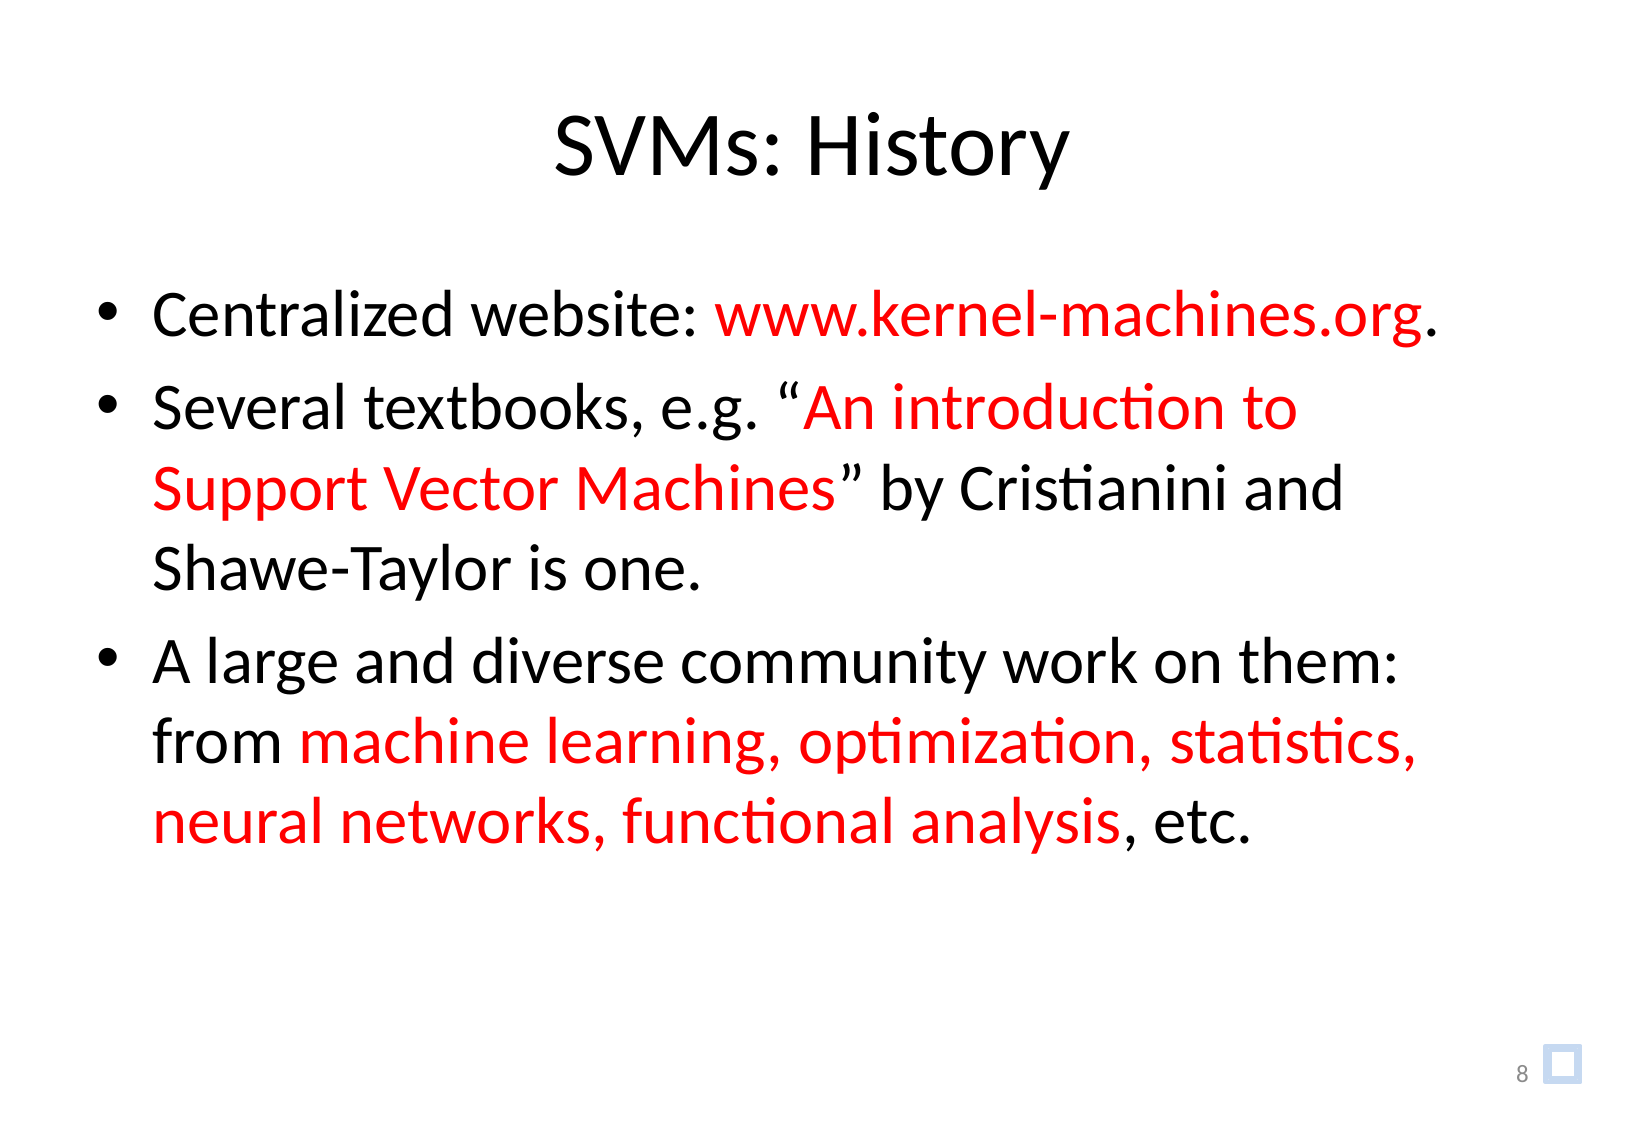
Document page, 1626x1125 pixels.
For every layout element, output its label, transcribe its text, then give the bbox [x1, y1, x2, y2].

title SVMs: History [80, 44, 1544, 233]
slide_number 8 [1164, 1042, 1544, 1103]
text_box [1543, 1044, 1582, 1084]
list Centralized website: www.kernel-machines.org. Several textbooks, e.g. “An introduction to Support Vector Machines” by Cristianini and Shawe-Taylor is one. A large and diverse community work on them: from machine learning, optimization, statistics, neural networks, functional analysis, etc. [80, 262, 1544, 1006]
